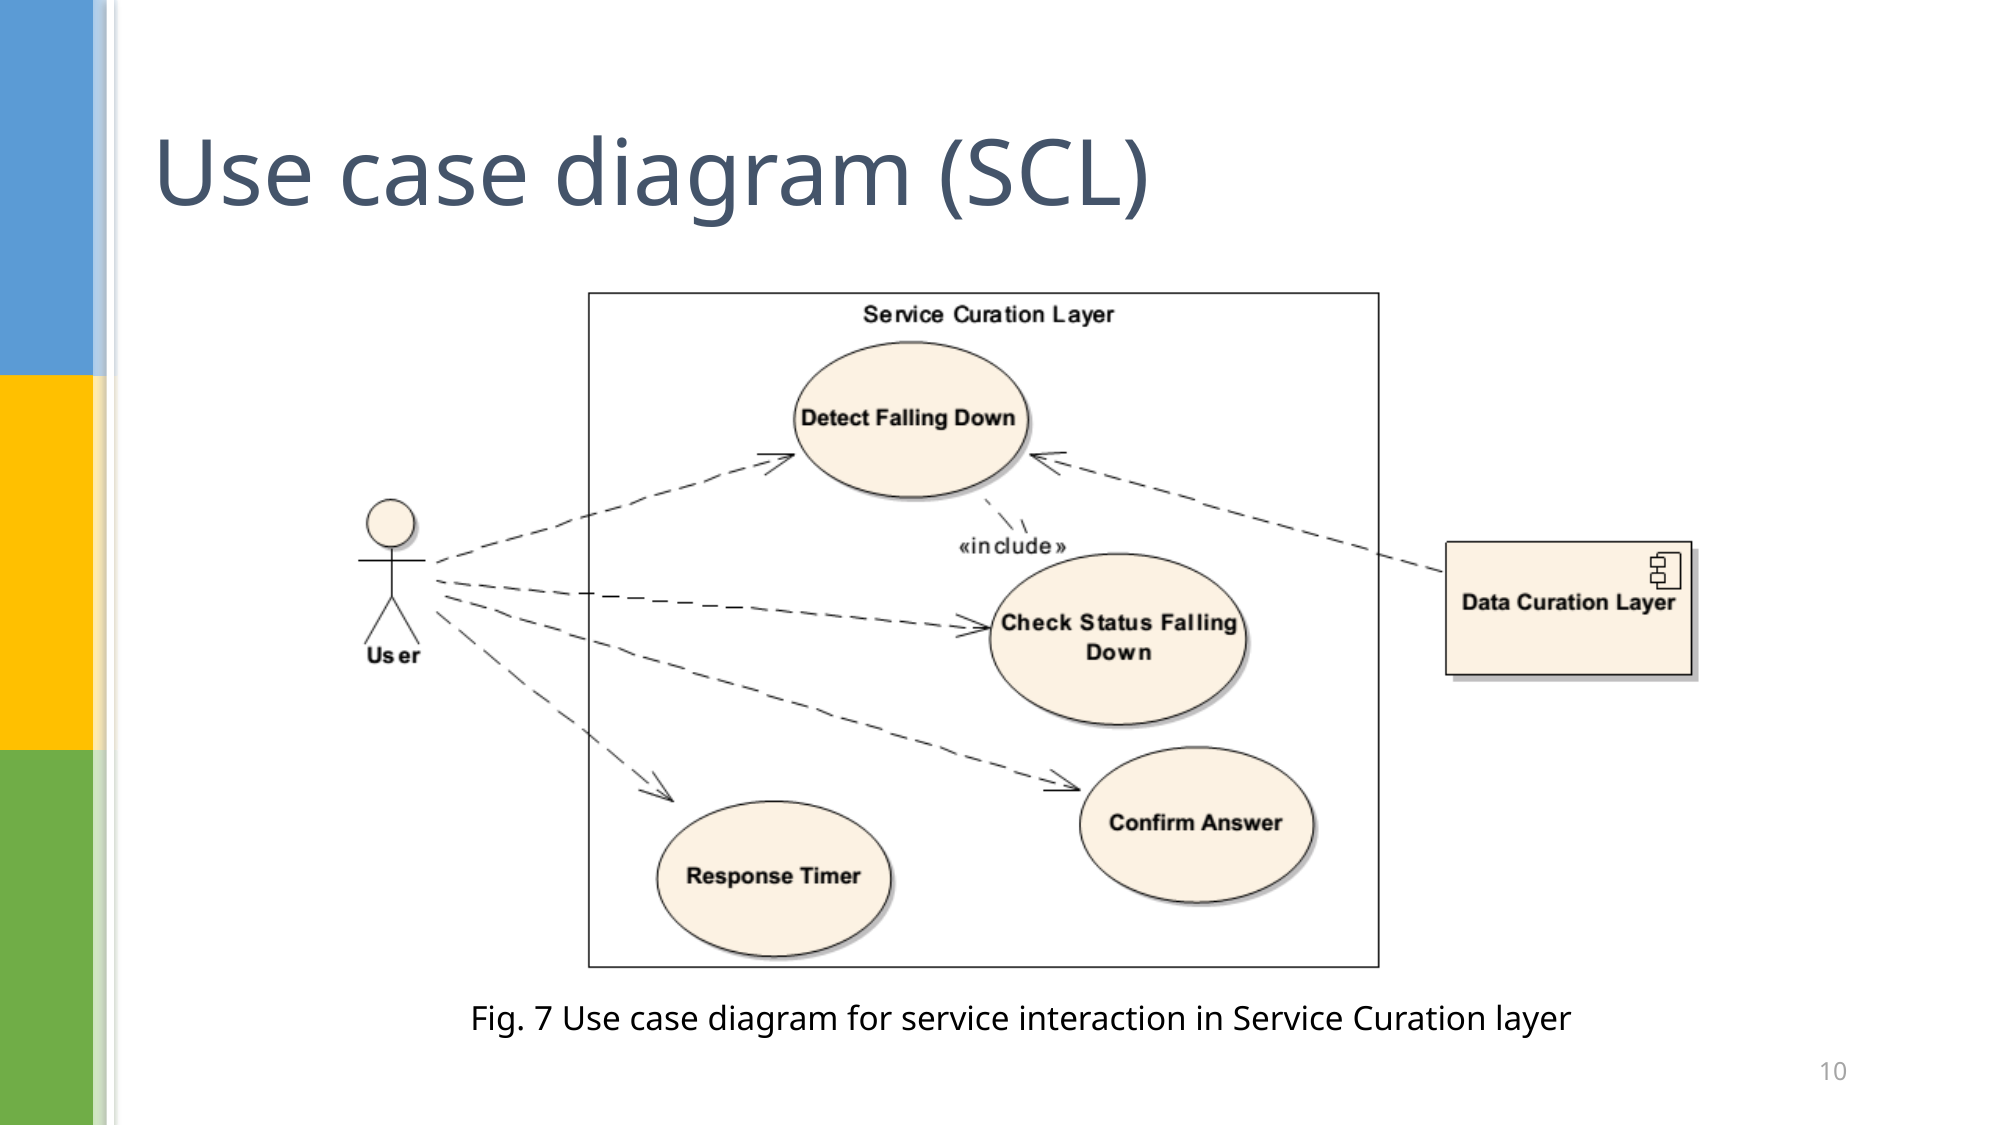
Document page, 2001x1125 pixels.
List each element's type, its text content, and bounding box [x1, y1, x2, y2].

title Use case diagram (SCL) [137, 59, 1863, 278]
text_box Fig. 7 Use case diagram for service interaction in Service Curation layer [242, 990, 1802, 1045]
picture [346, 276, 1727, 977]
slide_number 10 [1325, 1042, 1863, 1103]
